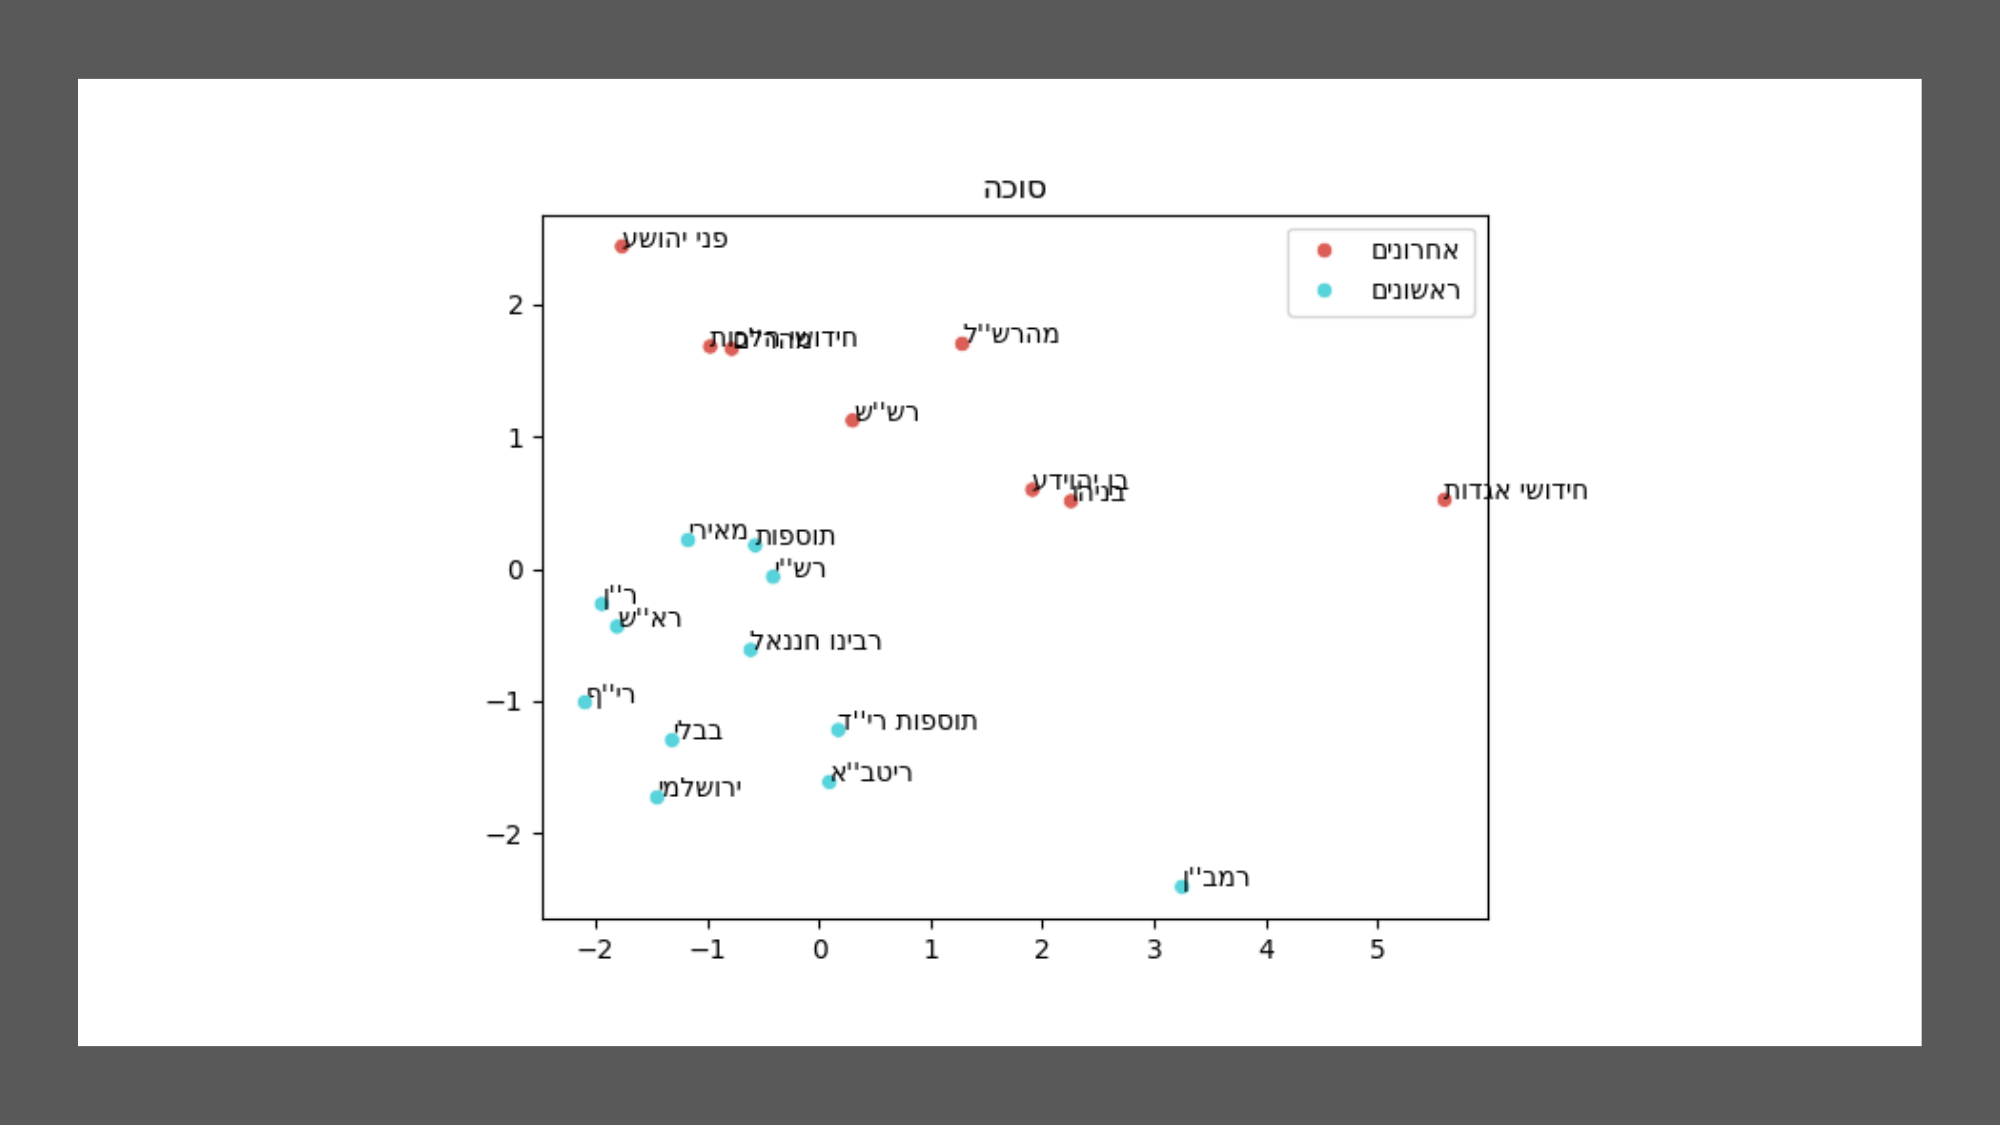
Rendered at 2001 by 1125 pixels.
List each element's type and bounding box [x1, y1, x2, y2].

text_box [77, 77, 1923, 1048]
text_box [0, 0, 2000, 1125]
list [390, 104, 1610, 1020]
